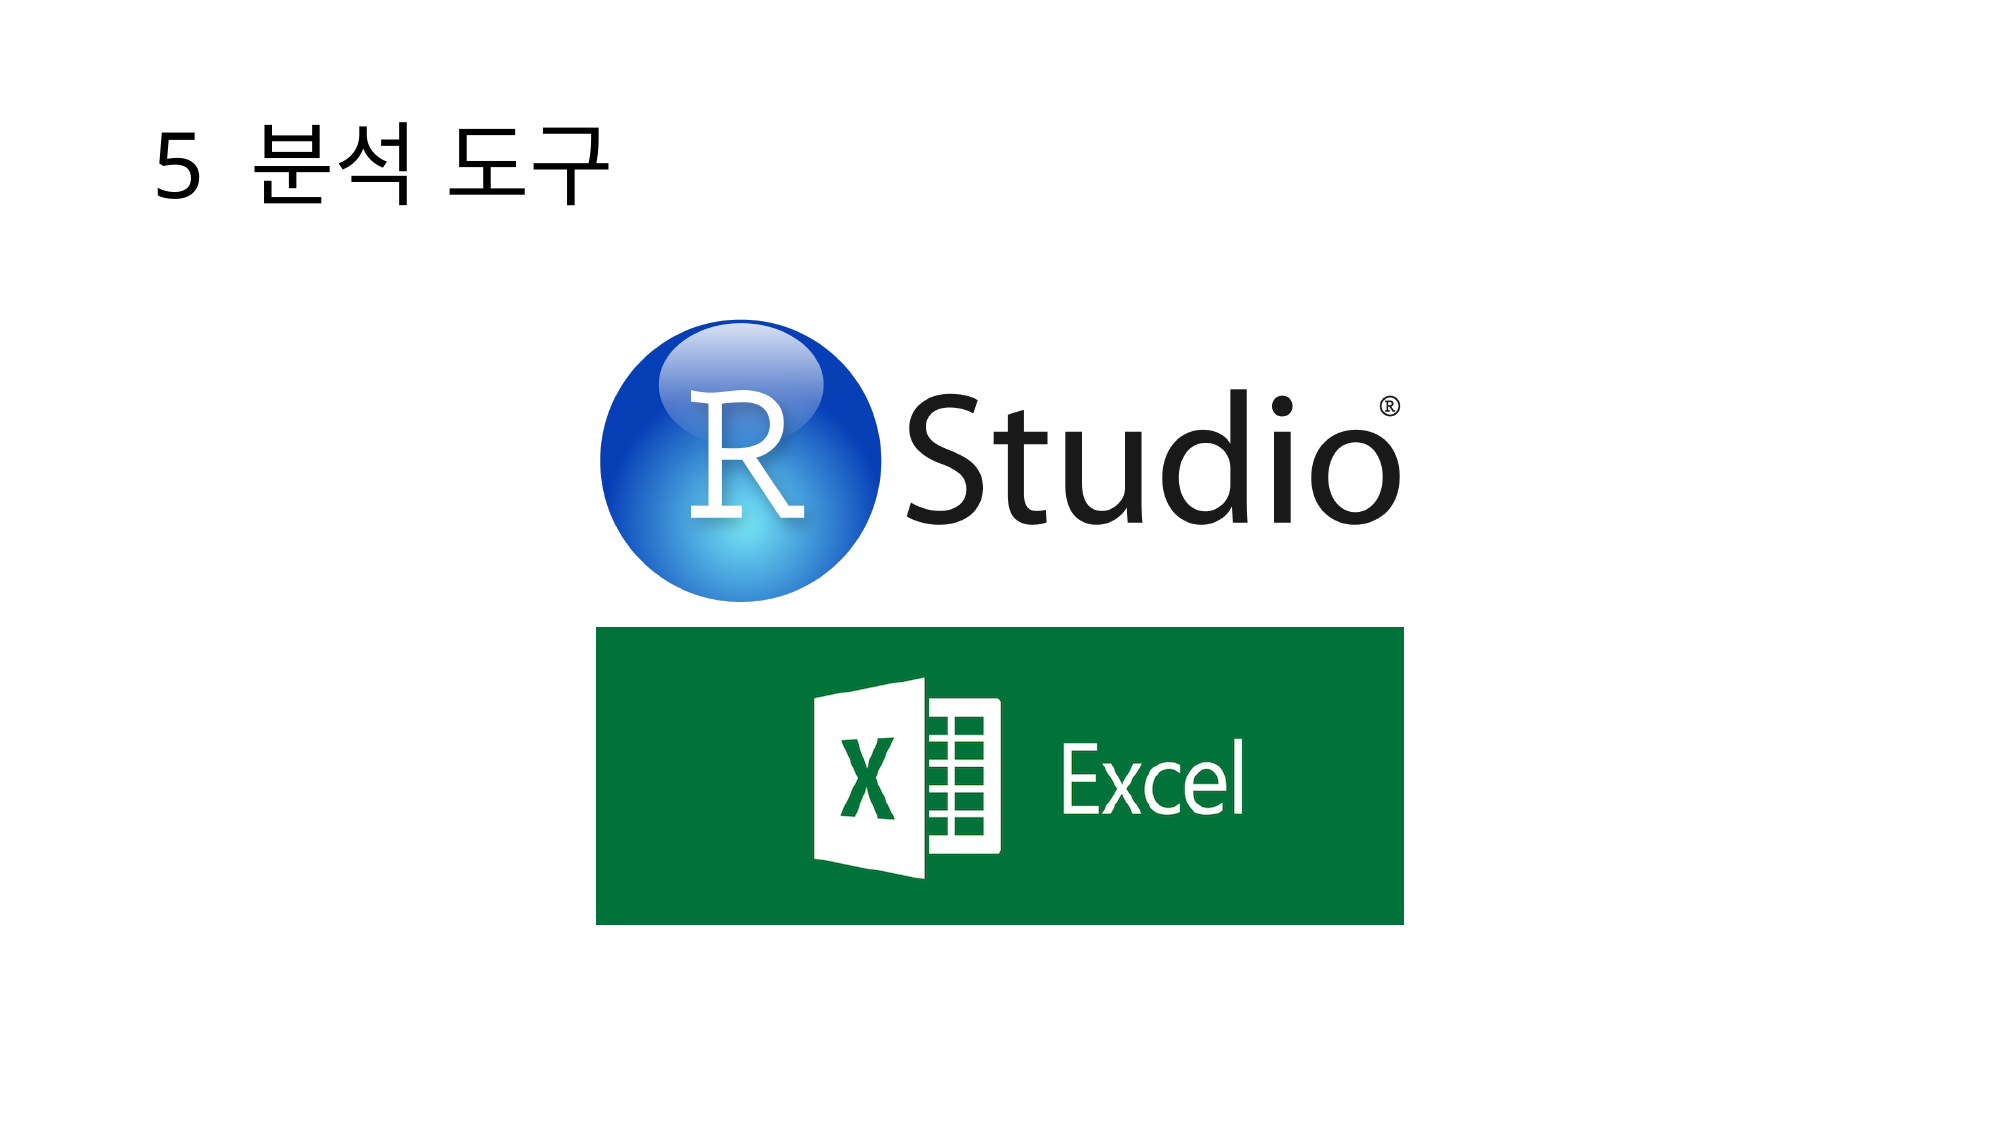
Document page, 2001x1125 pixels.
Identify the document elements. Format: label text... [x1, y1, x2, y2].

picture [596, 627, 1404, 925]
picture [596, 318, 1404, 603]
title 5 분석 도구 [137, 59, 1863, 278]
